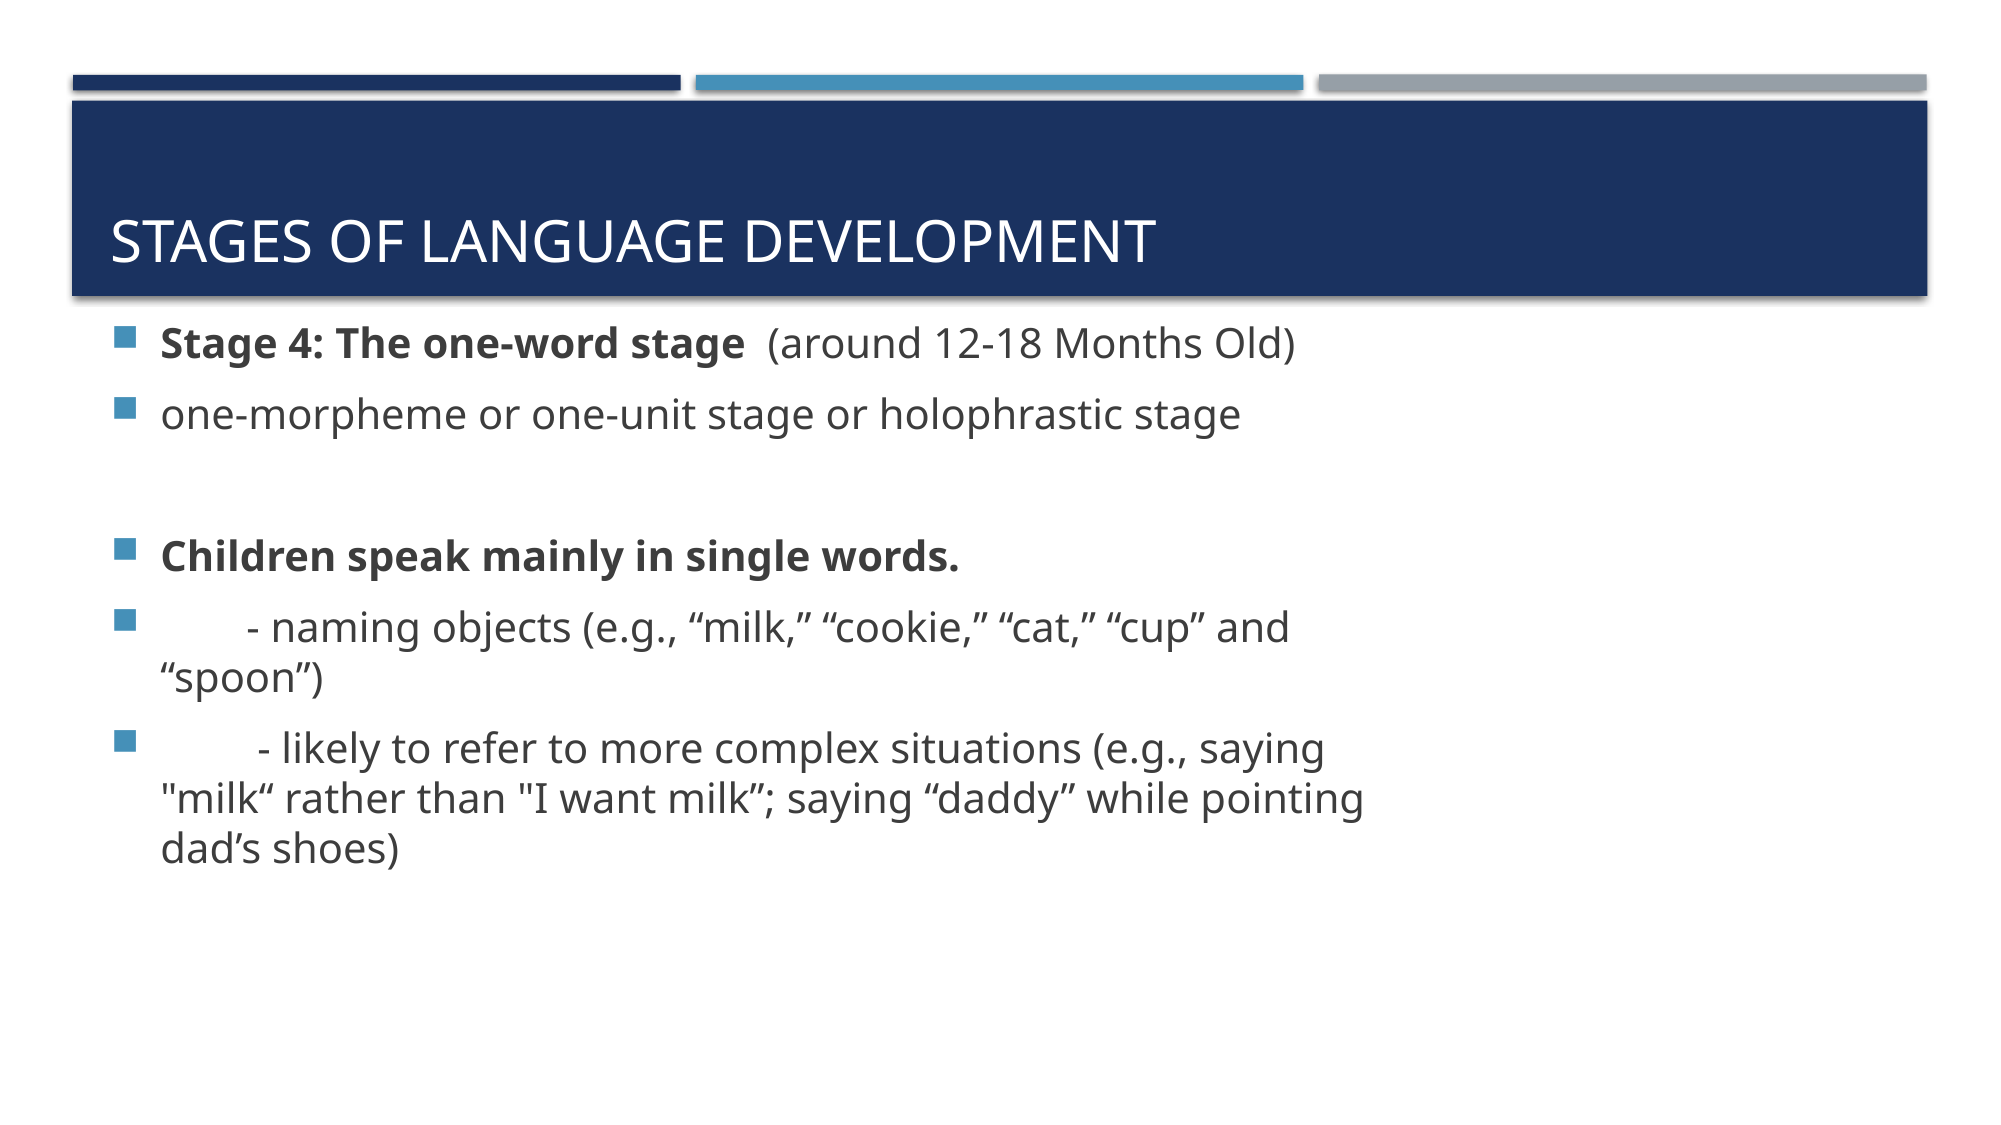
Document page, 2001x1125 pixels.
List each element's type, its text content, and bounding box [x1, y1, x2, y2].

title Stages of language development [95, 115, 1905, 282]
list Stage 4: The one-word stage (around 12-18 Months Old) one-morpheme or one-unit stage or holophrastic stage Children speak mainly in single words. - naming objects (e.g., “milk,” “cookie,” “cat,” “cup” and “spoon”) - likely to refer to more complex situations (e.g., saying "milk“ rather than "I want milk”; saying “daddy” while pointing dad’s shoes) [95, 357, 1463, 962]
